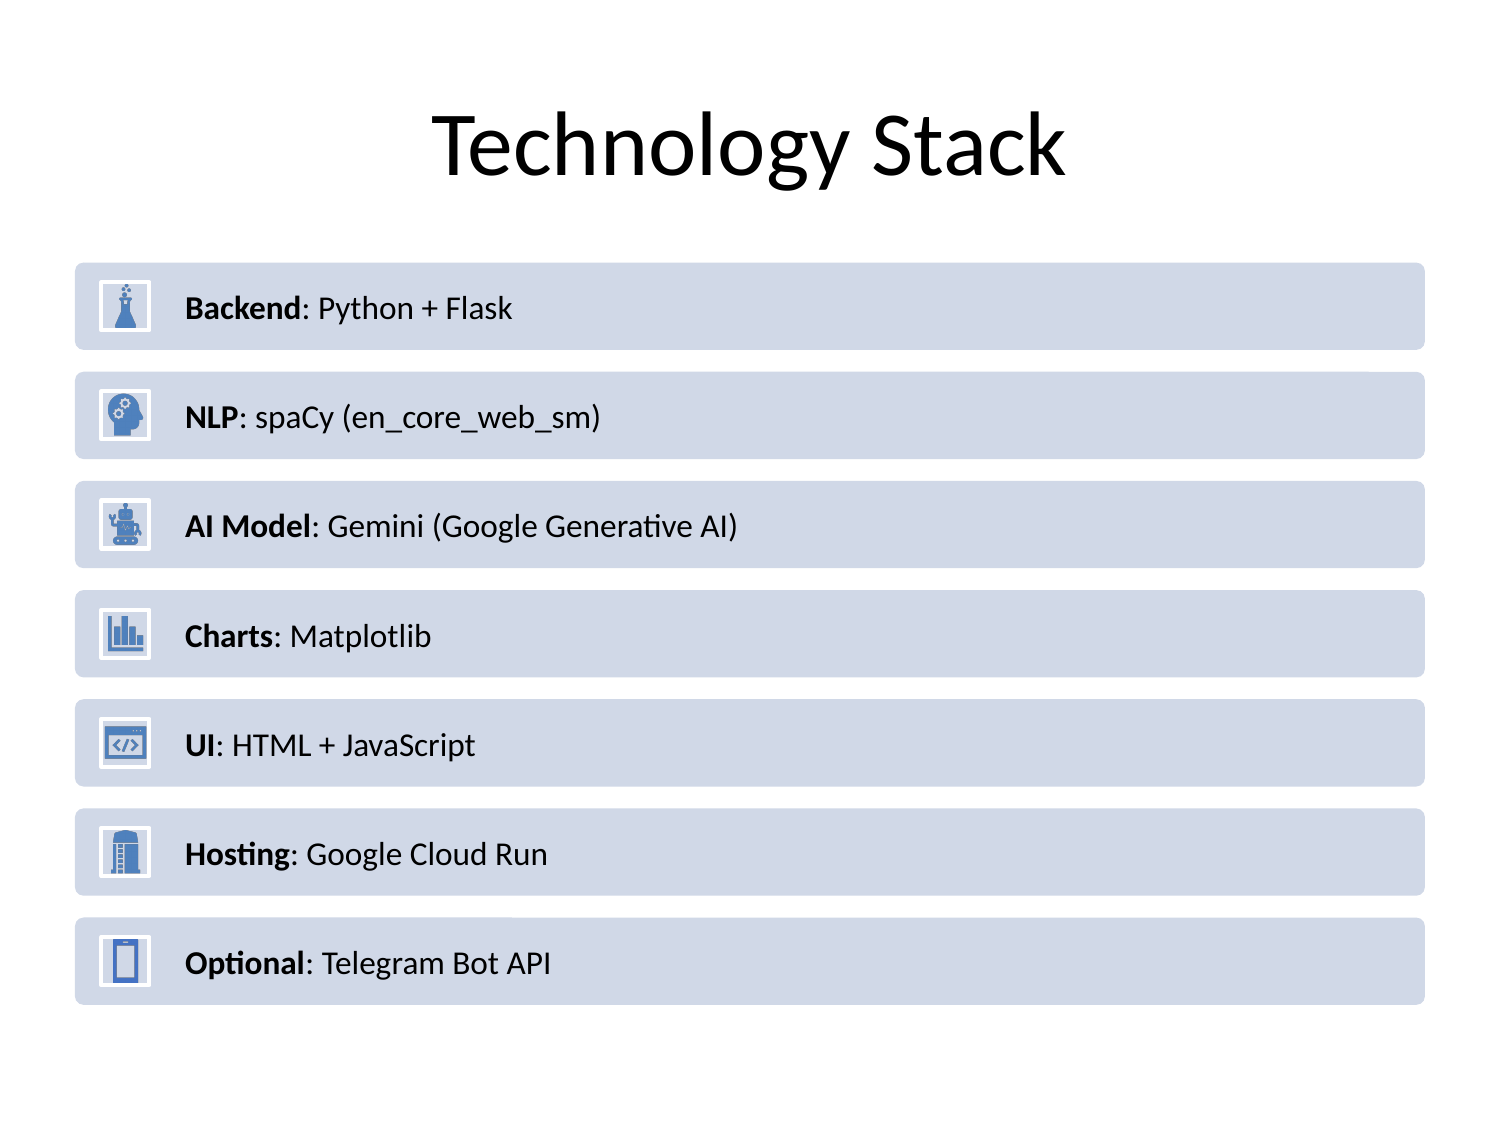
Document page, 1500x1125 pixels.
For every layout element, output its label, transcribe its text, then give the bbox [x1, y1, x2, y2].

title Technology Stack [75, 45, 1425, 233]
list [74, 262, 1426, 1006]
